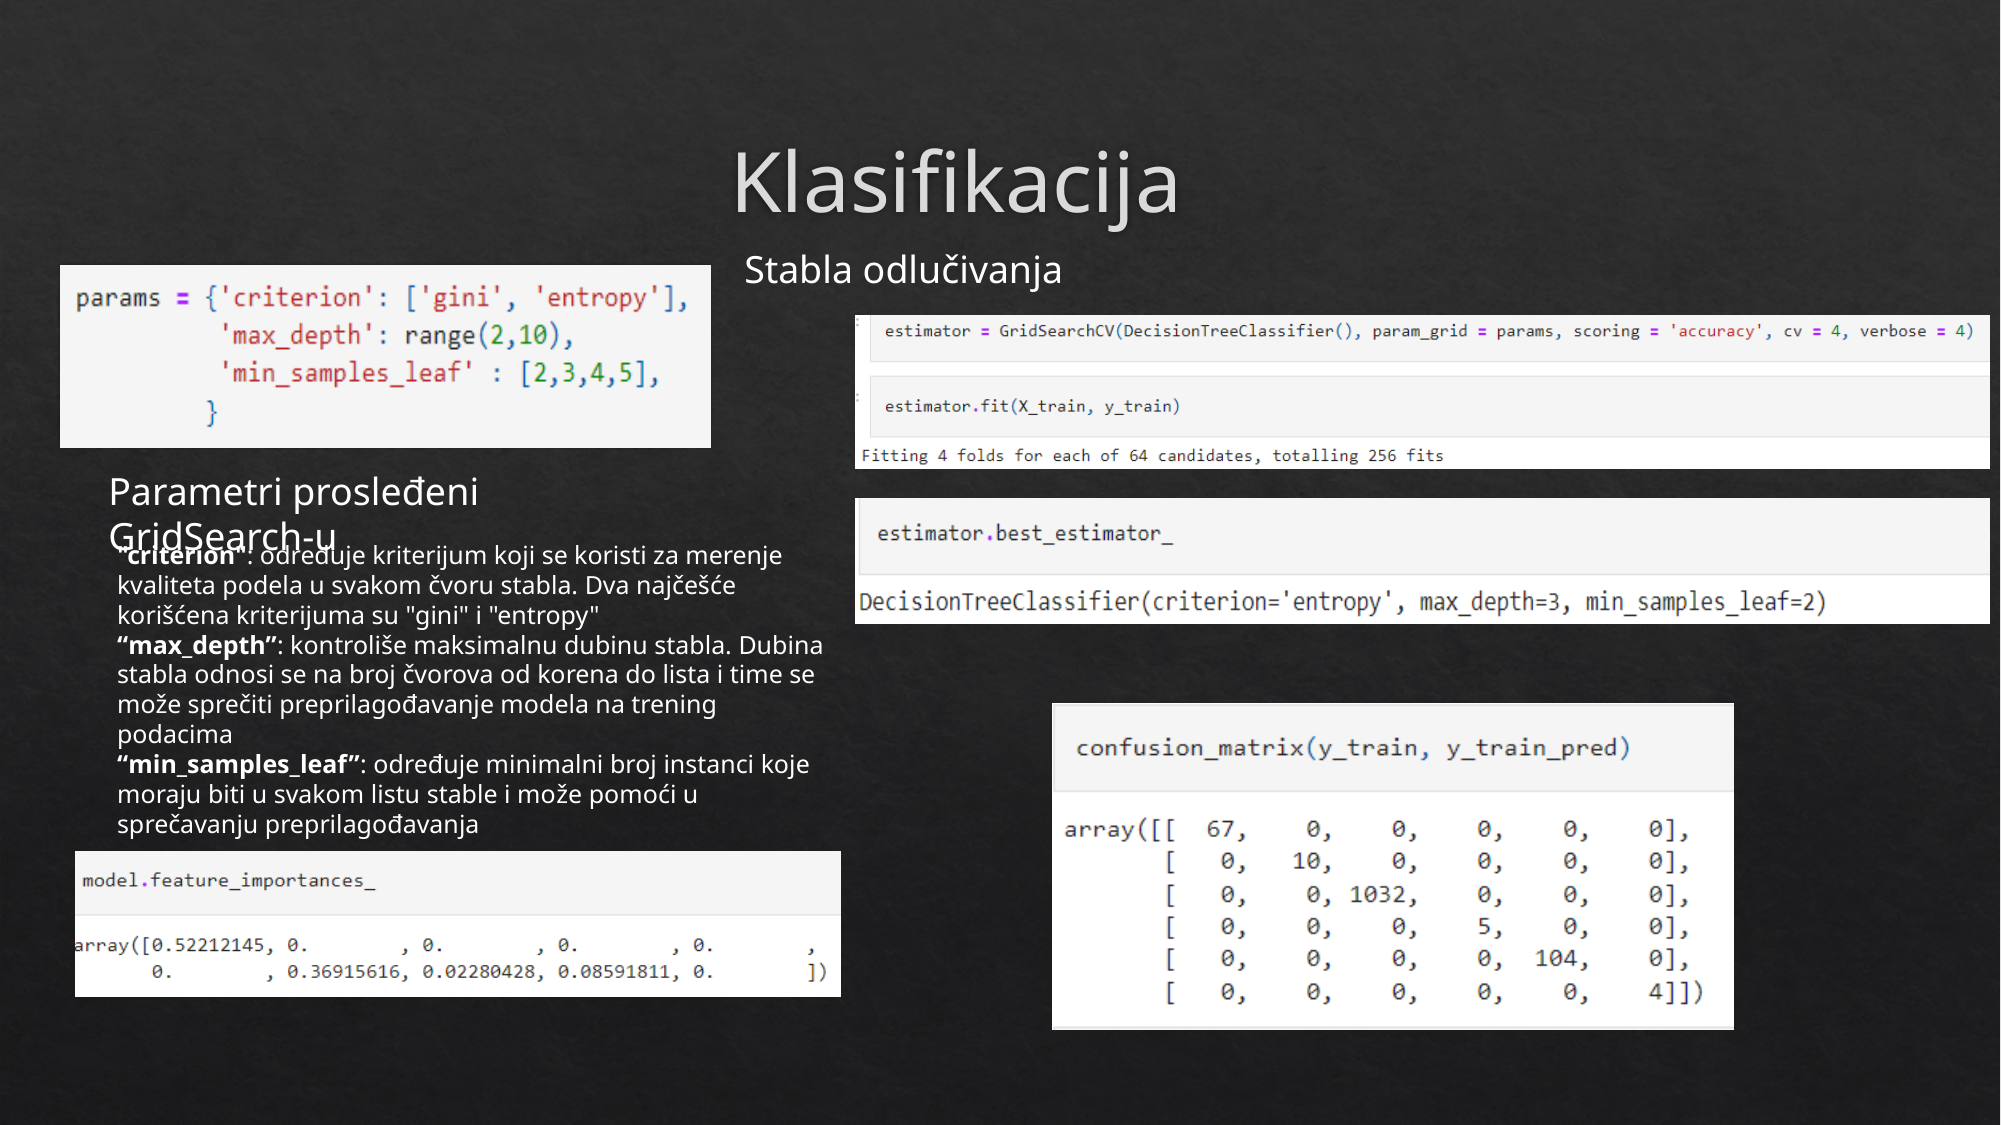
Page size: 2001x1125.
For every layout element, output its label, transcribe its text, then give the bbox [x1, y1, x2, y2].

picture [854, 497, 1990, 625]
picture [1051, 703, 1734, 1030]
text_box Parametri prosleđeni GridSearch-u [93, 461, 678, 566]
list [59, 265, 711, 449]
text_box "criterion": određuje kriterijum koji se koristi za merenje kvaliteta podela u svakom čvoru stabla. Dva najčešće korišćena kriterijuma su "gini" i "entropy" “max_depth”: kontroliše maksimalnu dubinu stabla. Dubina stabla odnosi se na broj čvorova od korena do lista i time se može sprečiti preprilagođavanje modela na trening podacima “min_samples_leaf”: određuje minimalni broj instanci koje moraju biti u svakom listu stable i može pomoći u sprečavanju preprilagođavanja [102, 531, 855, 847]
picture [74, 851, 841, 997]
picture [854, 314, 1990, 470]
title Klasifikacija [149, 99, 1849, 260]
text_box Stabla odlučivanja [729, 239, 1185, 299]
